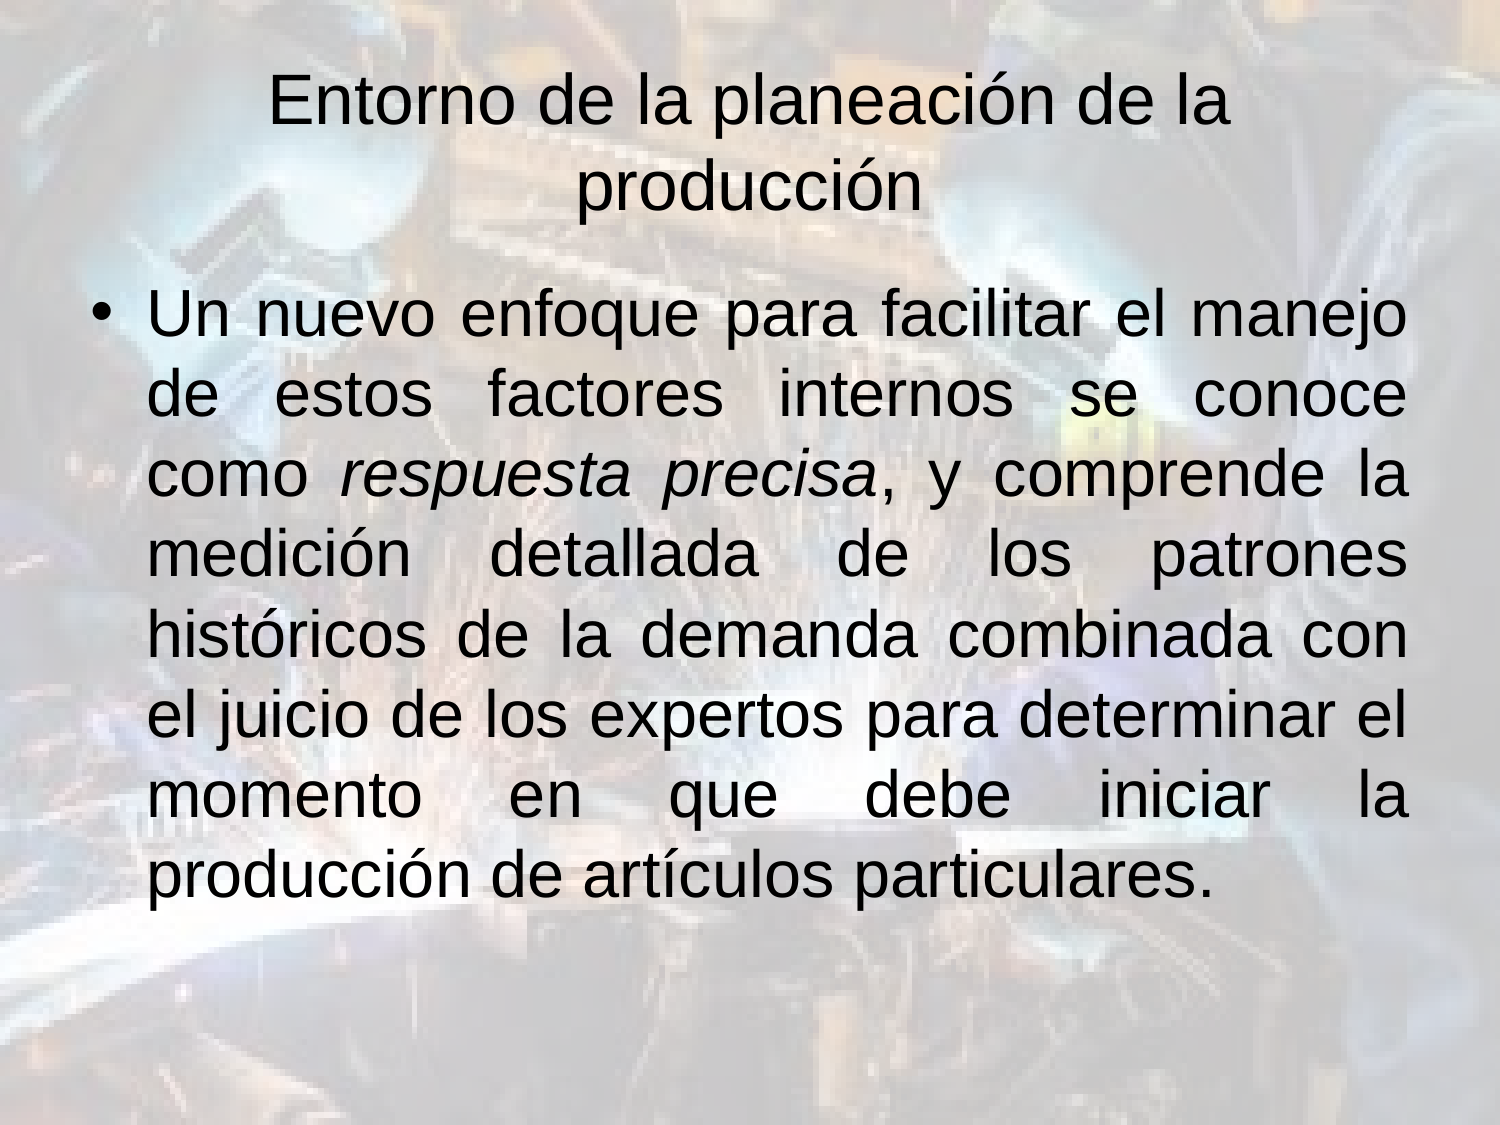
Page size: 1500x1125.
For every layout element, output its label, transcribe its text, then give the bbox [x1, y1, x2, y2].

title Entorno de la planeación de la producción [75, 45, 1425, 233]
list Un nuevo enfoque para facilitar el manejo de estos factores internos se conoce como respuesta precisa, y comprende la medición detallada de los patrones históricos de la demanda combinada con el juicio de los expertos para determinar el momento en que debe iniciar la producción de artículos particulares. [75, 262, 1425, 1005]
